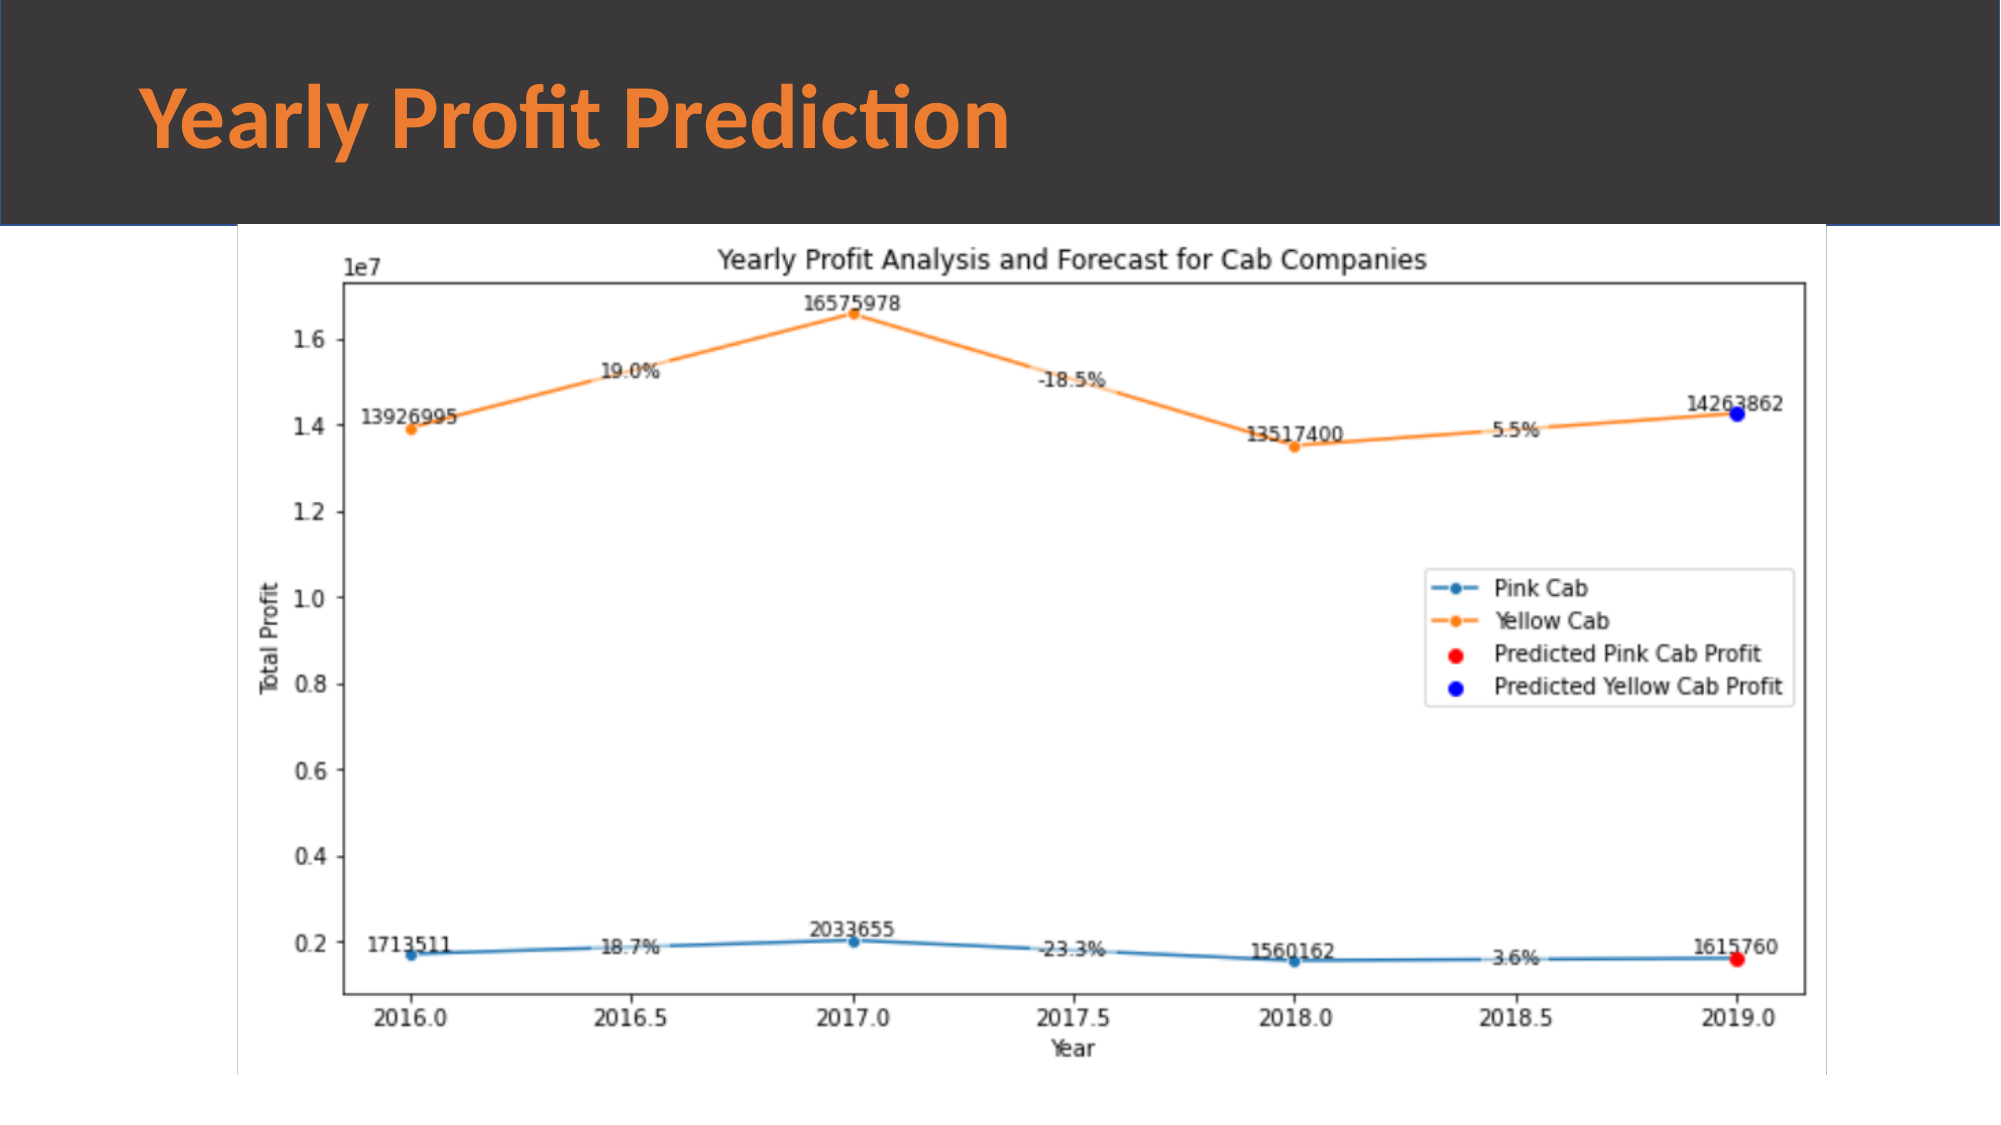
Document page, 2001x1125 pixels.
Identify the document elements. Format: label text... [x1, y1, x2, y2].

text_box Yearly Profit Prediction [0, 0, 2000, 225]
picture [236, 224, 1828, 1076]
